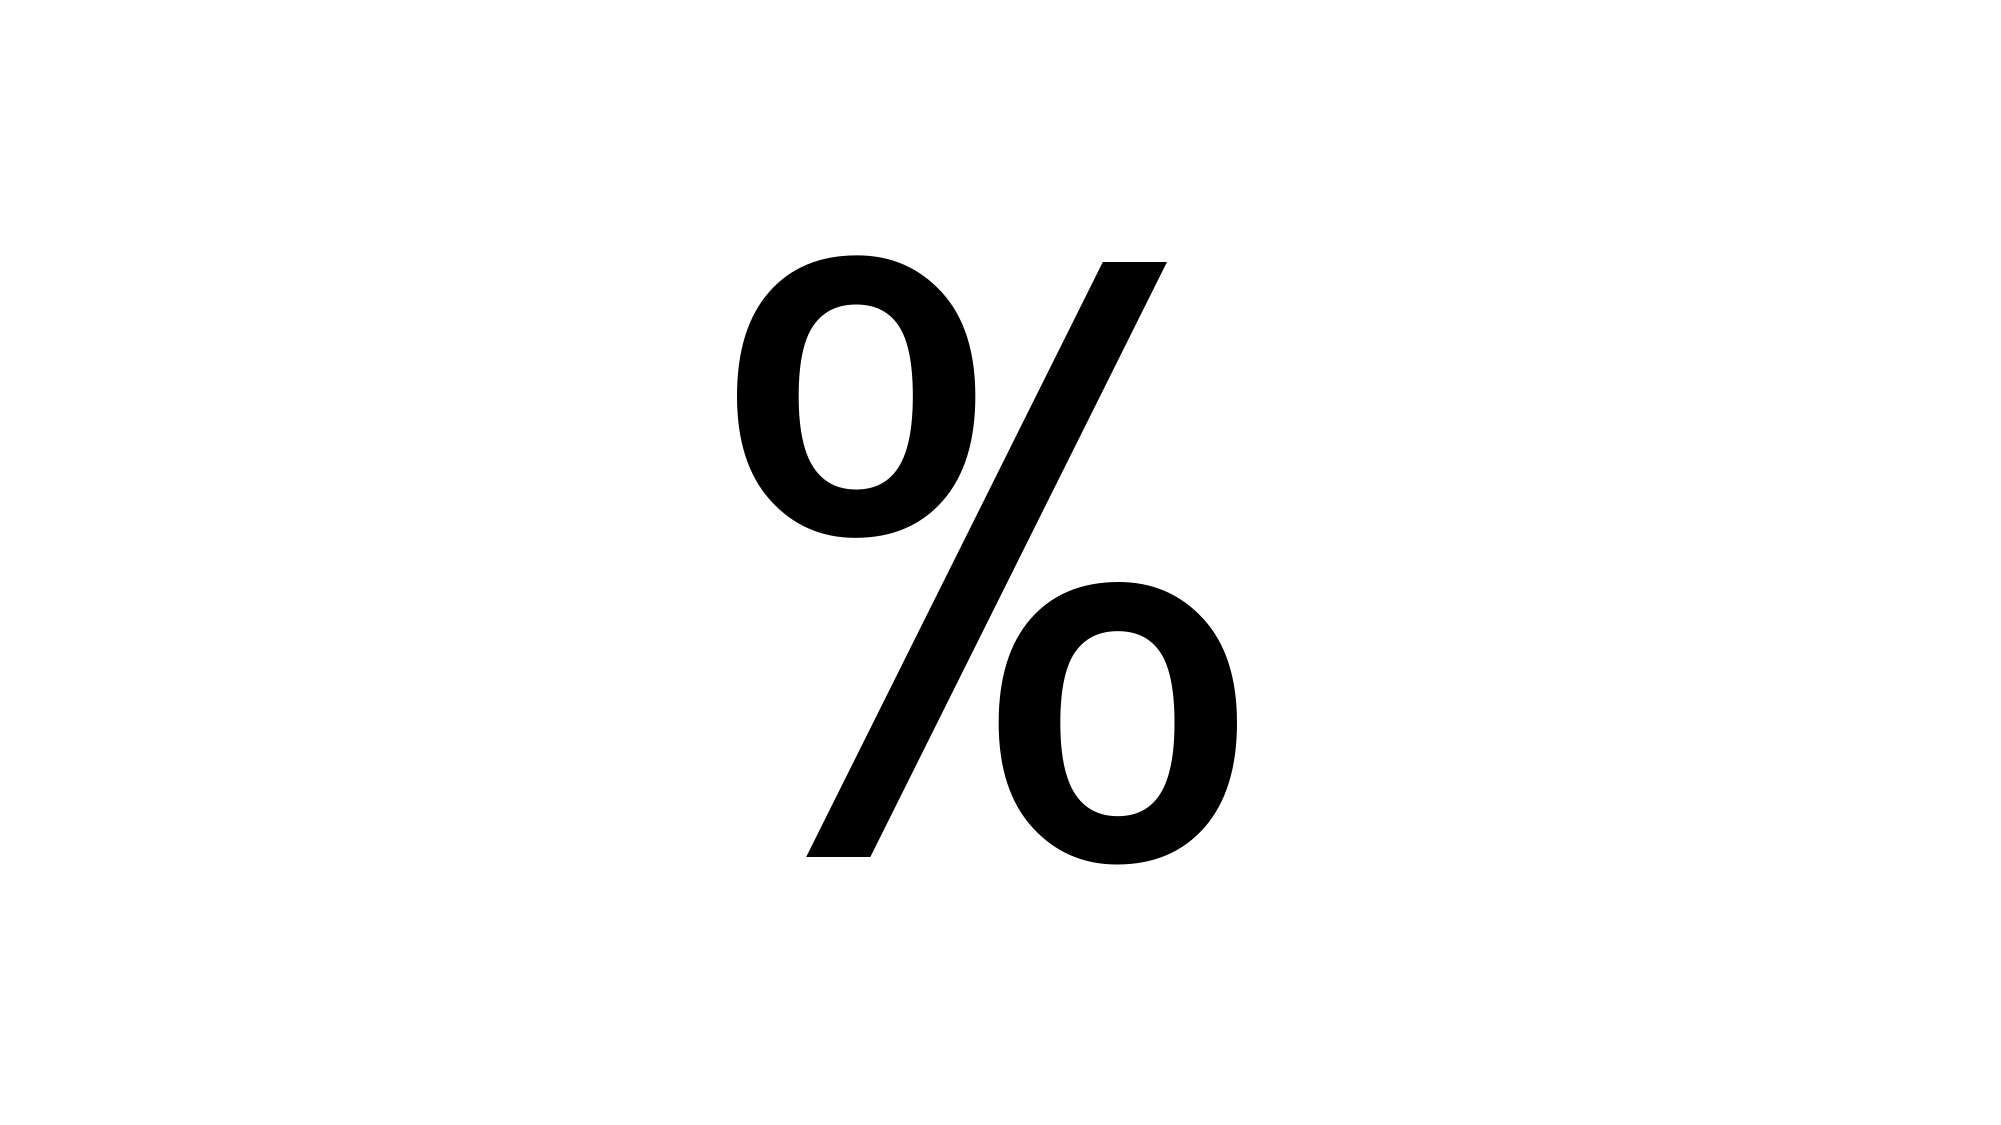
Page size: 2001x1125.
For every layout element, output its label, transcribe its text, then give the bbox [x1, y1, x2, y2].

text_box % [722, 16, 1253, 1032]
